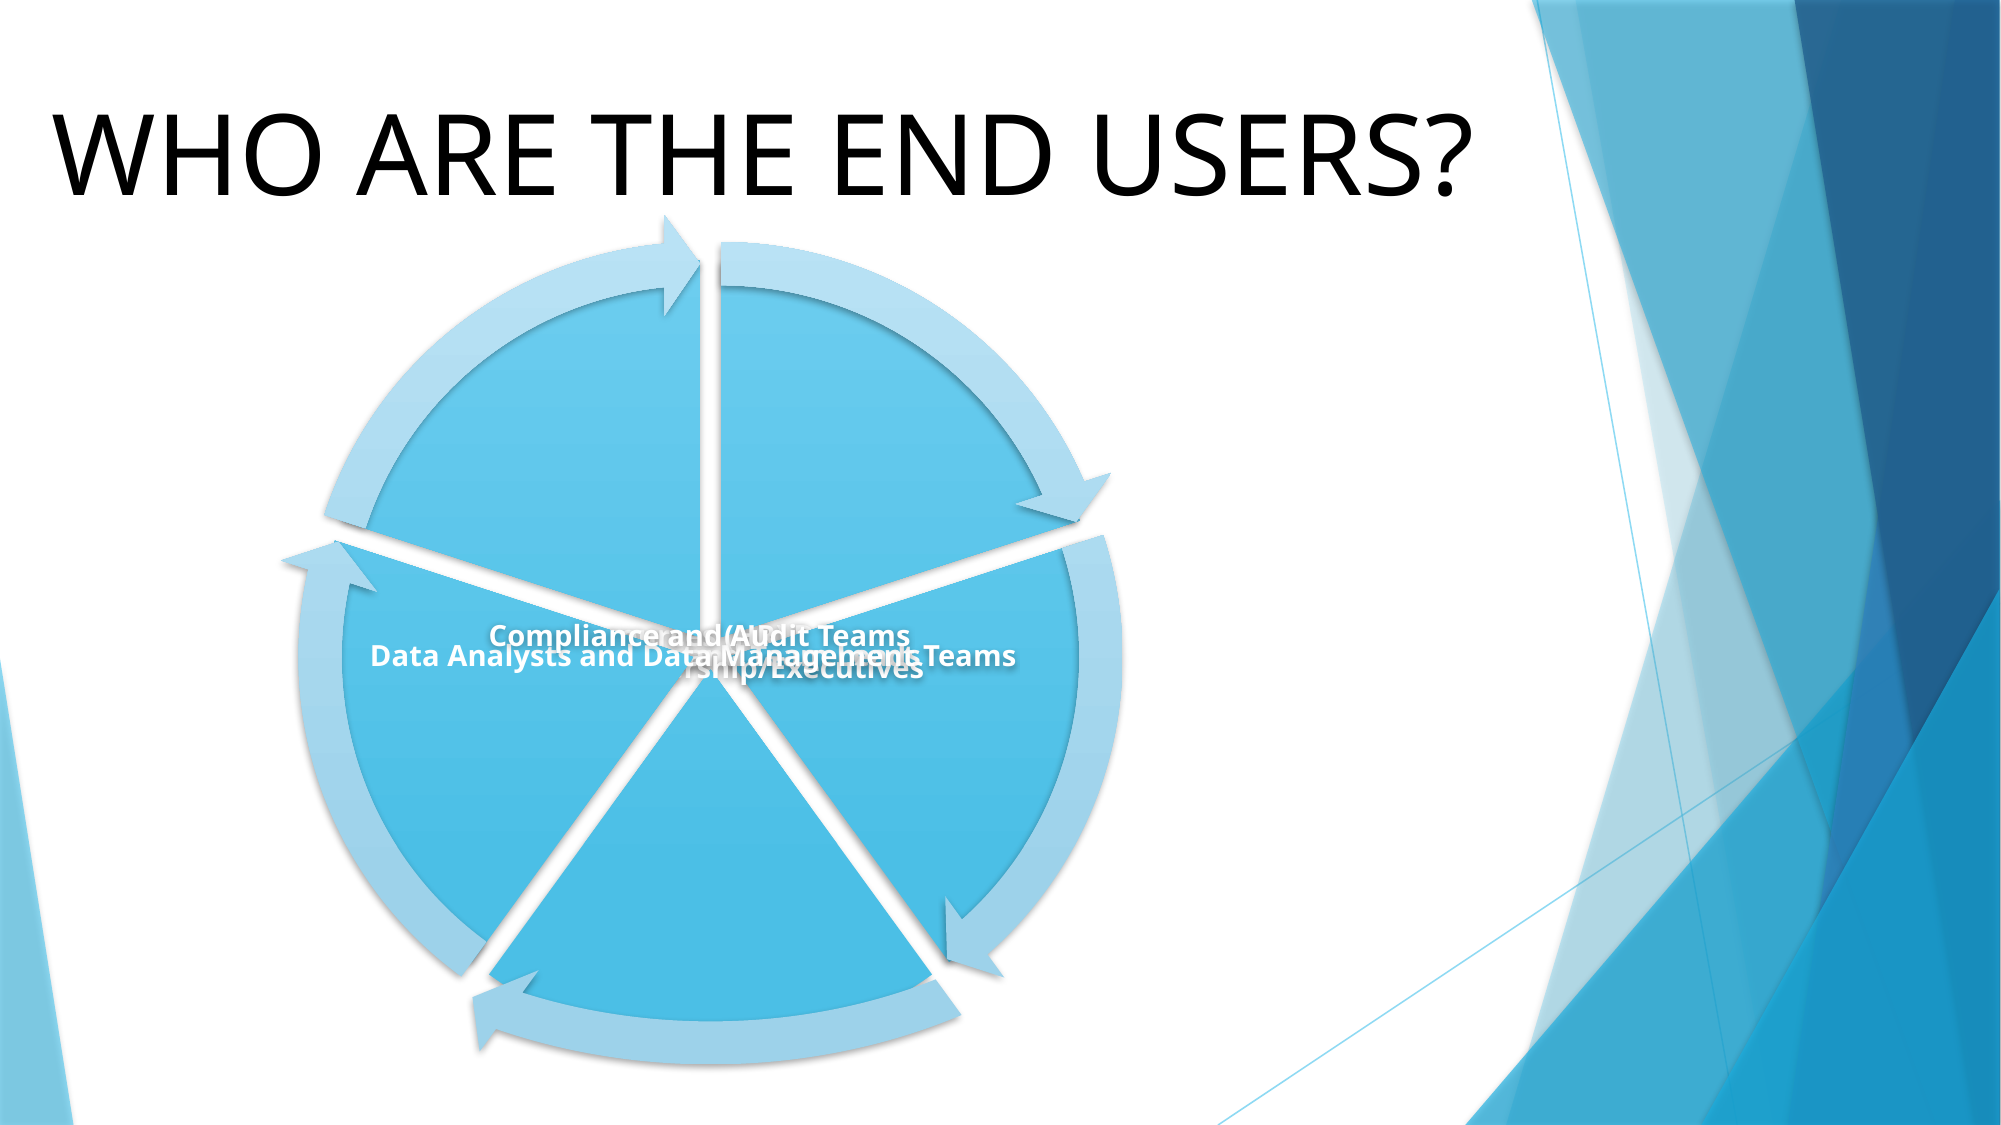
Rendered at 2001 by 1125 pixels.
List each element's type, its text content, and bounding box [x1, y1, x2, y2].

text_box WHO ARE THE END USERS? [36, 76, 1492, 226]
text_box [0, 204, 1439, 1103]
